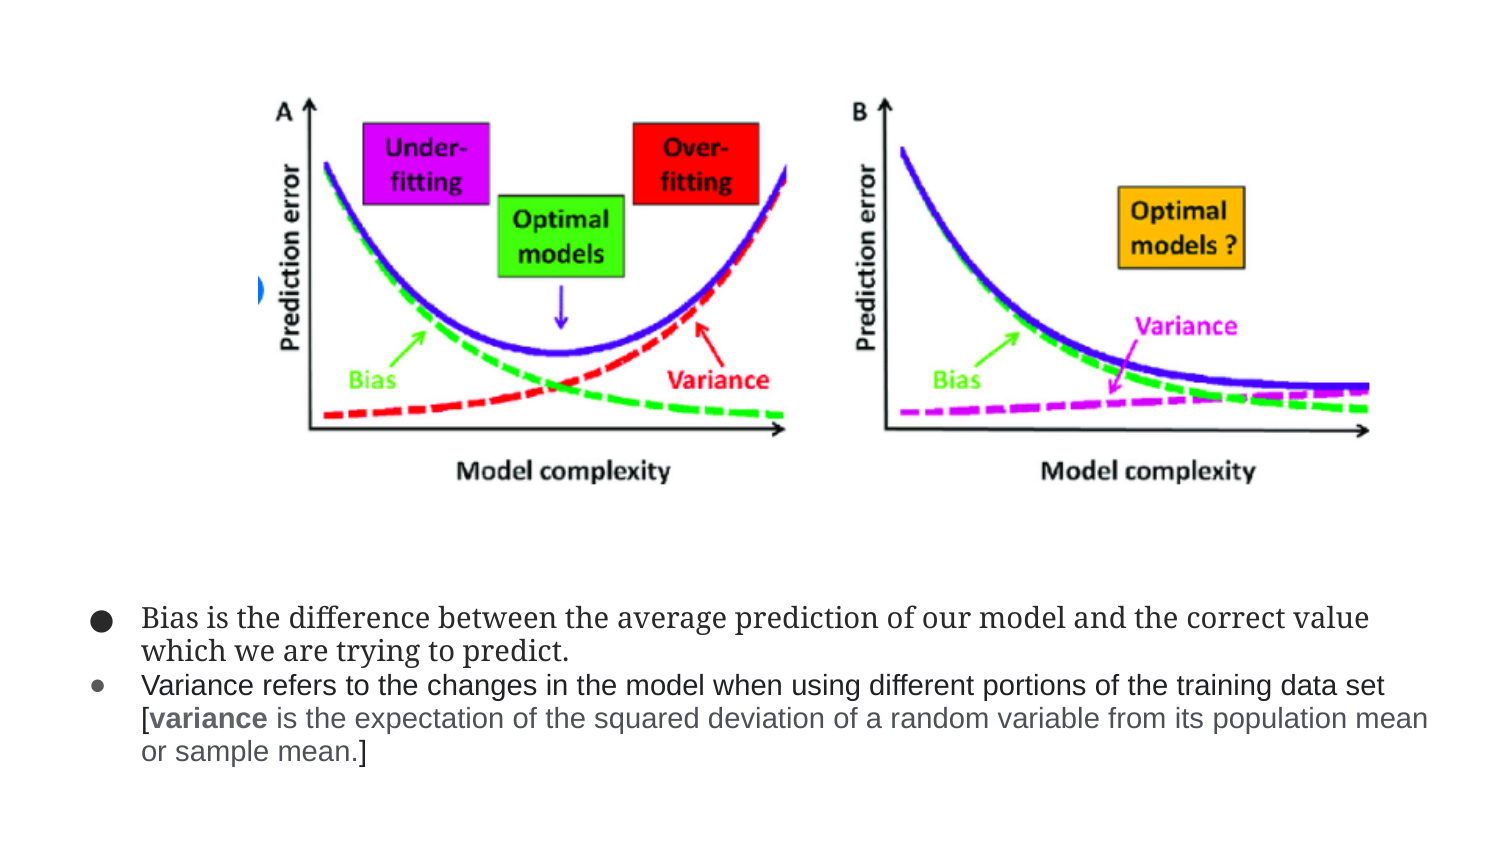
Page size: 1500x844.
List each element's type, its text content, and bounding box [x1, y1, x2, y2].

picture [258, 77, 1380, 498]
list Bias is the difference between the average prediction of our model and the correct value which we are trying to predict. Variance refers to the changes in the model when using different portions of the training data set [variance is the expectation of the squared deviation of a random variable from its population mean or sample mean.] [51, 587, 1449, 813]
